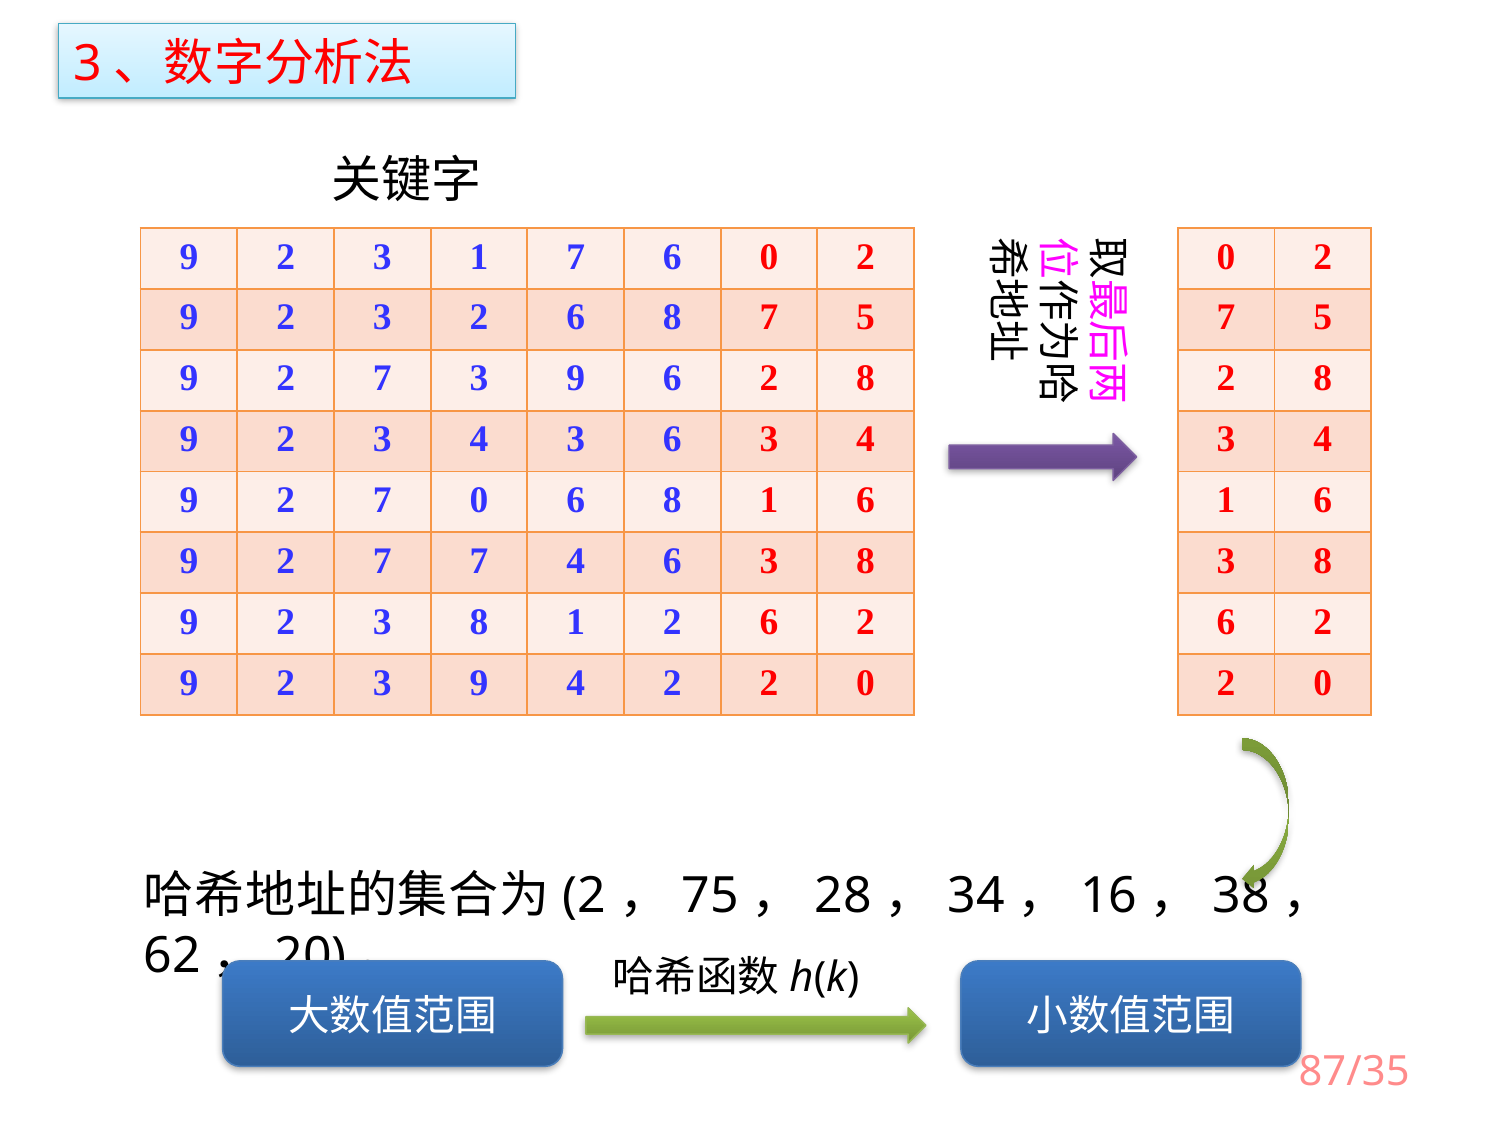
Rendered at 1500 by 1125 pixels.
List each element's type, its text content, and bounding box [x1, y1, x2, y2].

table_cell 8 [818, 351, 913, 410]
table_cell 3 [1179, 533, 1274, 592]
table_cell 1 [528, 594, 623, 653]
table_cell 4 [528, 533, 623, 592]
table_cell 9 [141, 655, 236, 714]
table_cell 7 [335, 351, 430, 410]
table_cell 6 [722, 594, 816, 653]
slide_number /35 [1074, 1042, 1425, 1103]
table_cell 2 [722, 351, 816, 410]
table_cell 3 [722, 412, 816, 471]
table_cell 6 [528, 472, 623, 531]
table_cell 7 [335, 472, 430, 531]
table_cell 0 [1275, 655, 1370, 714]
table_cell 6 [625, 412, 720, 471]
text_box 关键字 [316, 140, 622, 216]
table_cell 2 [238, 351, 333, 410]
table_cell 3 [335, 290, 430, 349]
table_cell 3 [335, 412, 430, 471]
table_cell 2 [1275, 594, 1370, 653]
table_cell 3 [335, 655, 430, 714]
table_header 6 [625, 229, 720, 288]
table_cell 2 [625, 594, 720, 653]
table_cell 2 [625, 655, 720, 714]
table_cell 2 [432, 290, 526, 349]
table_cell 4 [1275, 412, 1370, 471]
table_cell 9 [528, 351, 623, 410]
table_header 1 [432, 229, 526, 288]
table_cell 3 [1179, 412, 1274, 471]
table_cell 5 [818, 290, 913, 349]
table_header 9 [141, 229, 236, 288]
table_cell 8 [818, 533, 913, 592]
table_header 3 [335, 229, 430, 288]
table_cell 3 [335, 594, 430, 653]
table_cell 0 [432, 472, 526, 531]
table_cell 3 [722, 533, 816, 592]
table_cell 6 [625, 351, 720, 410]
table_cell 9 [141, 594, 236, 653]
table_cell 8 [1275, 351, 1370, 410]
table_cell 9 [141, 351, 236, 410]
table_cell 2 [238, 472, 333, 531]
table_cell 6 [1179, 594, 1274, 653]
table_cell 4 [528, 655, 623, 714]
table_cell 2 [1179, 655, 1274, 714]
table_cell 9 [141, 533, 236, 592]
table_cell 6 [528, 290, 623, 349]
table_cell 4 [432, 412, 526, 471]
table_cell 8 [432, 594, 526, 653]
table_cell 2 [818, 594, 913, 653]
table_cell 7 [432, 533, 526, 592]
table_header 0 [722, 229, 816, 288]
table_cell 2 [238, 594, 333, 653]
table_header 0 [1179, 229, 1274, 288]
table_cell 2 [238, 655, 333, 714]
table_cell 8 [625, 290, 720, 349]
table_cell 8 [1275, 533, 1370, 592]
table_cell 9 [432, 655, 526, 714]
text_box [222, 941, 1301, 1067]
table_cell 3 [528, 412, 623, 471]
table_cell 2 [1179, 351, 1274, 410]
table_cell 6 [1275, 472, 1370, 531]
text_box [948, 222, 1143, 481]
table_header 2 [818, 229, 913, 288]
text_box 3、数字分析法 [58, 23, 516, 99]
table_cell 4 [818, 412, 913, 471]
table_cell 7 [1179, 290, 1274, 349]
table_cell 2 [238, 290, 333, 349]
table_cell 9 [141, 472, 236, 531]
table_header 2 [238, 229, 333, 288]
text_box [1242, 738, 1289, 889]
table_cell 1 [1179, 472, 1274, 531]
table_cell 6 [818, 472, 913, 531]
table_cell 0 [818, 655, 913, 714]
table_cell 2 [238, 412, 333, 471]
table_cell 3 [432, 351, 526, 410]
table_cell 1 [722, 472, 816, 531]
table_cell 7 [722, 290, 816, 349]
table_cell 7 [335, 533, 430, 592]
table_cell 9 [141, 412, 236, 471]
table_cell 8 [625, 472, 720, 531]
text_box 哈希地址的集合为(2，75，28，34，16，38，62，20)。 [128, 855, 1360, 991]
table_cell 5 [1275, 290, 1370, 349]
table_header 2 [1275, 229, 1370, 288]
table_cell 6 [625, 533, 720, 592]
table_header 7 [528, 229, 623, 288]
table_cell 2 [722, 655, 816, 714]
table_cell 2 [238, 533, 333, 592]
table_cell 9 [141, 290, 236, 349]
